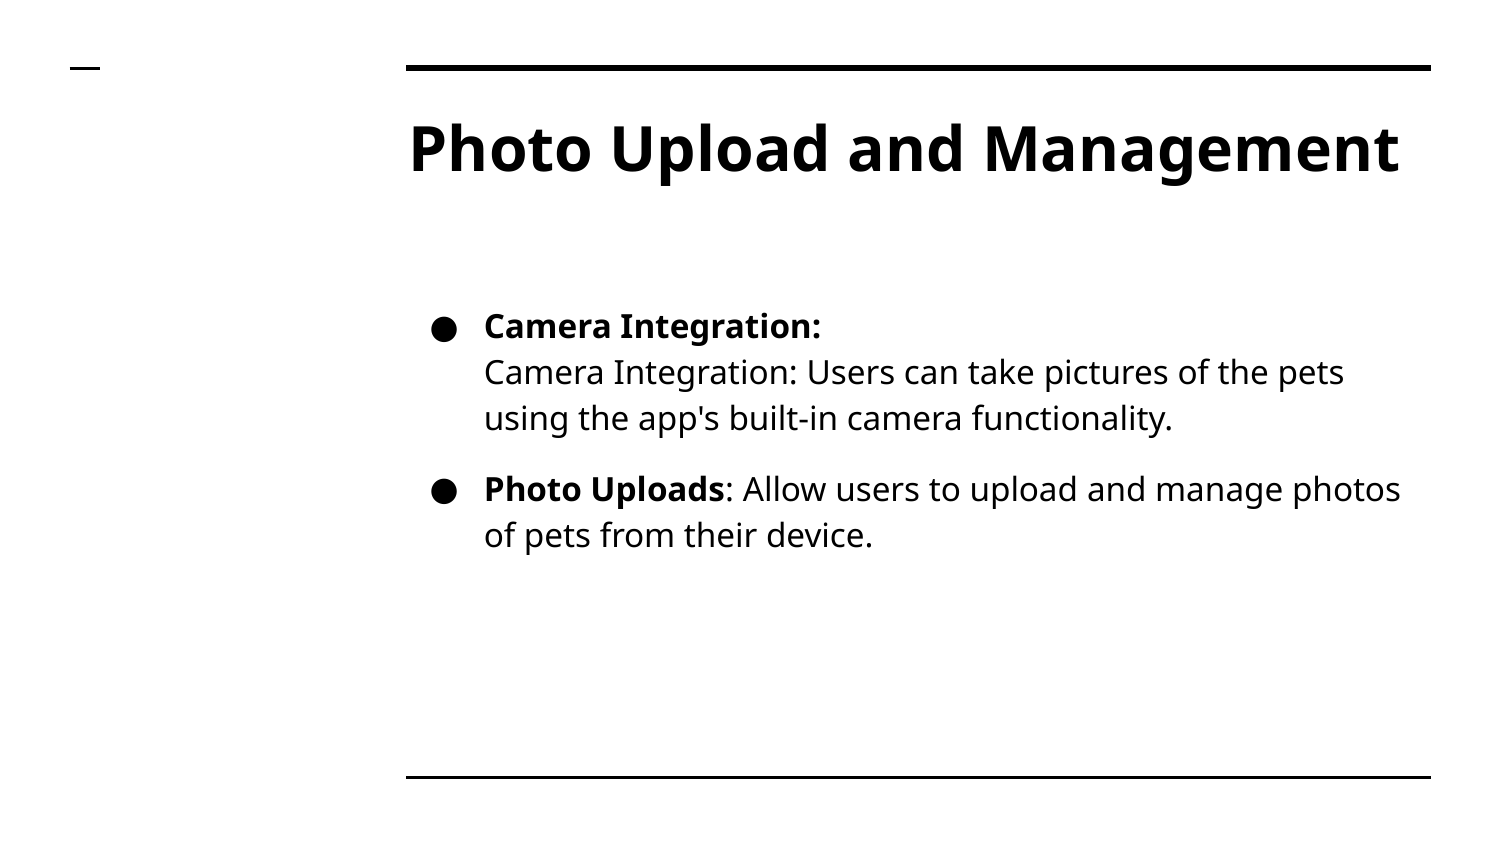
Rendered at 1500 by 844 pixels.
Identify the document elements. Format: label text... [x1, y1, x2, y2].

title Photo Upload and Management [393, 94, 1431, 198]
list Camera Integration: Camera Integration: Users can take pictures of the pets using the app's built-in camera functionality. Photo Uploads: Allow users to upload and manage photos of pets from their device. [393, 198, 1431, 689]
